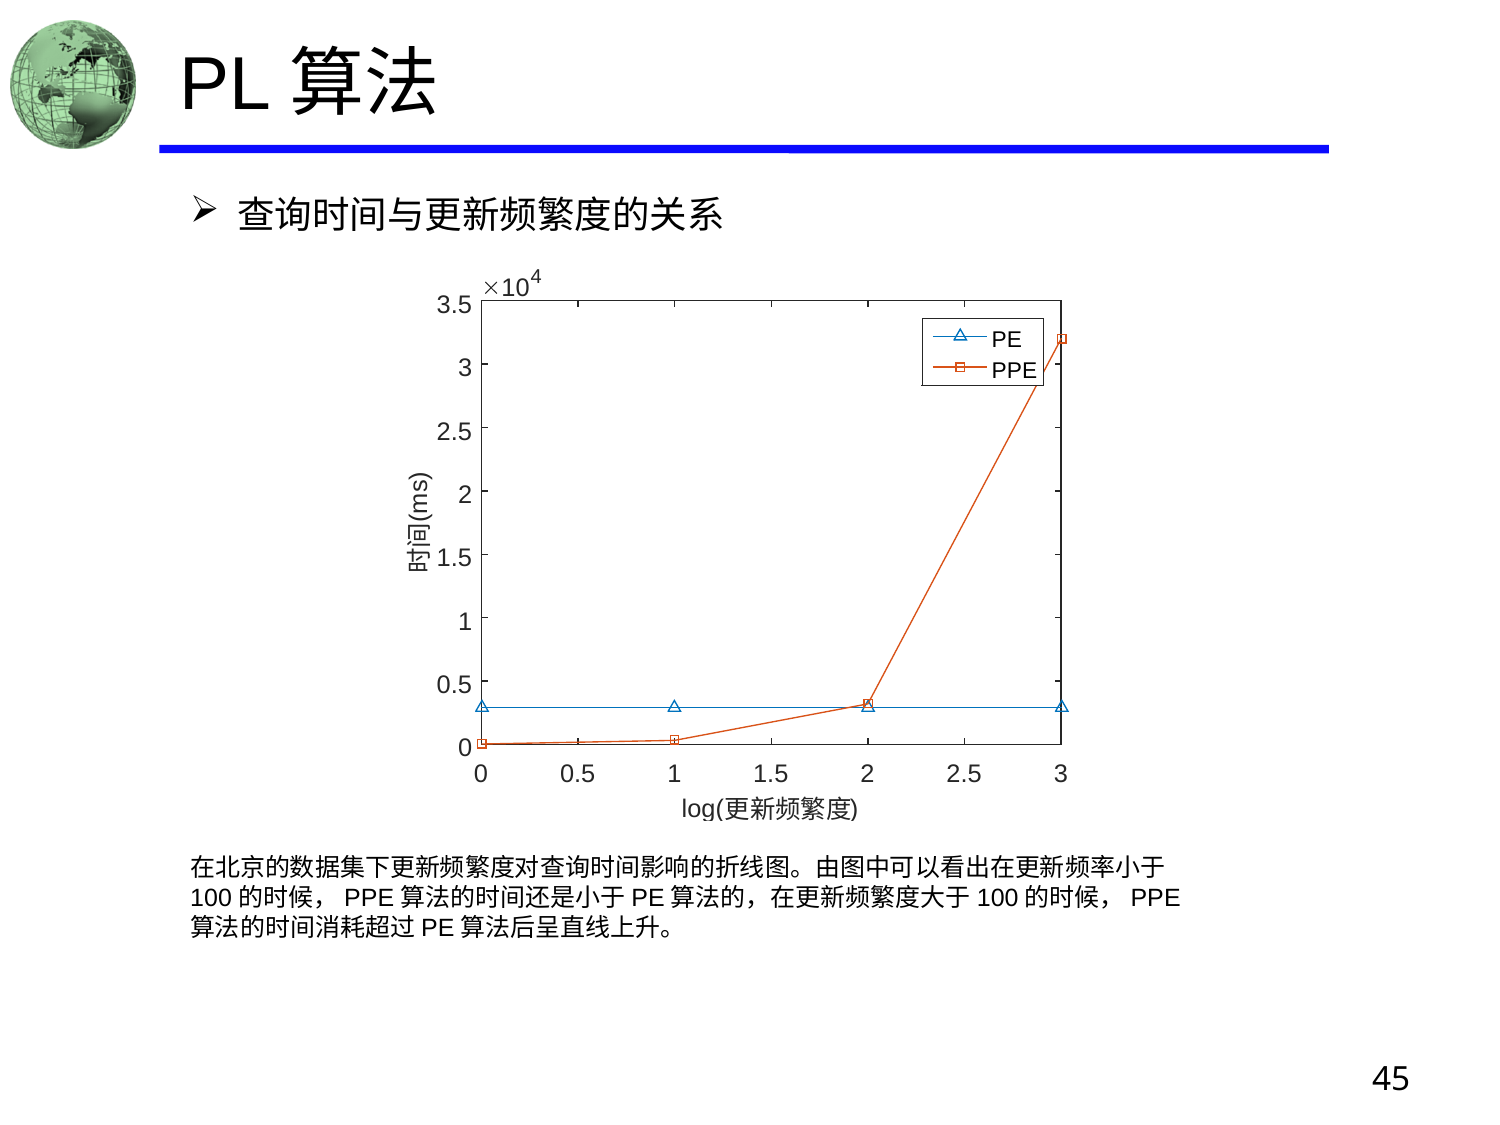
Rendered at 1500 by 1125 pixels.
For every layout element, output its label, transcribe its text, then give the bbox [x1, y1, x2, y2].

text_box 查询时间与更新频繁度的关系 在北京的数据集下更新频繁度对查询时间影响的折线图。由图中可以看出在更新频率小于100的时候，PPE算法的时间还是小于PE算法的，在更新频繁度大于100的时候，PPE算法的时间消耗超过PE算法后呈直线上升。 [175, 184, 1223, 949]
slide_number 45 [1074, 1049, 1426, 1103]
title PL算法 [164, 33, 1436, 126]
picture [383, 258, 1131, 822]
